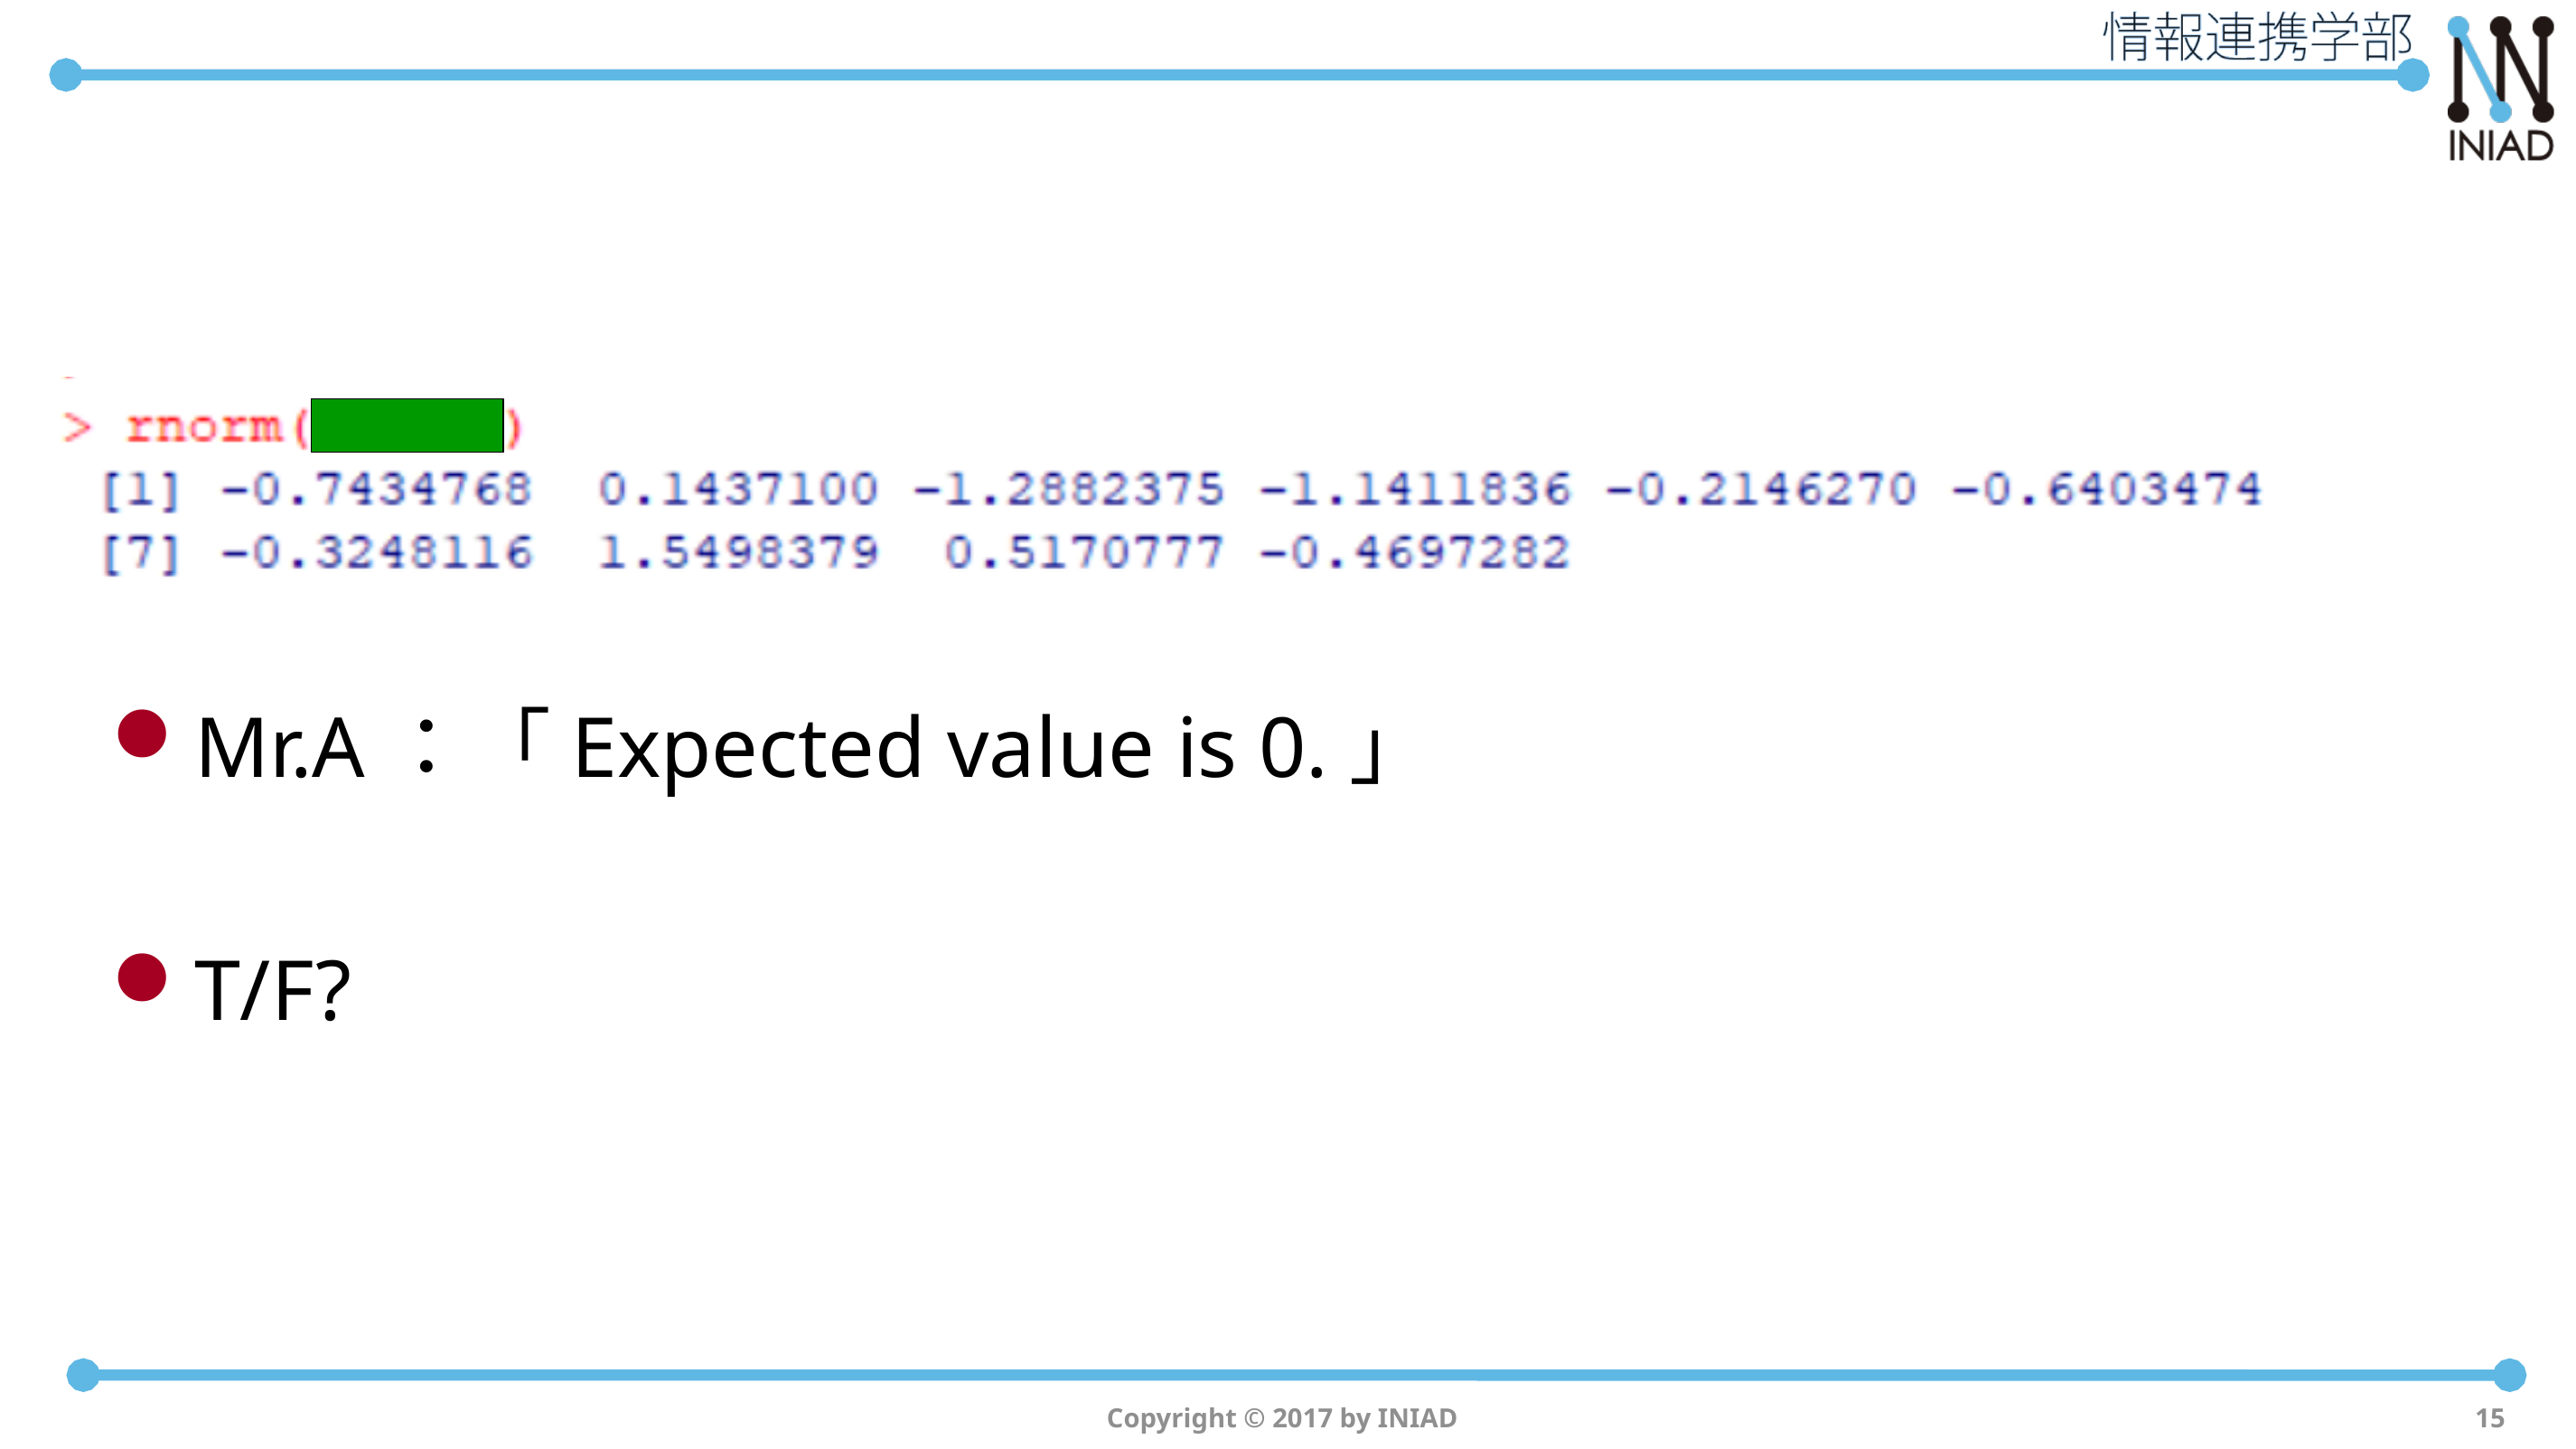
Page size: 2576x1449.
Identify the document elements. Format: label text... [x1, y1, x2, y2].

footer Copyright © 2017 by INIAD [59, 1374, 2506, 1445]
picture [2448, 12, 2555, 170]
picture [59, 377, 2286, 601]
slide_number 15 [2376, 1376, 2519, 1445]
text_box Mr.A：「Expected value is 0.」 T/F? [98, 687, 2440, 1157]
